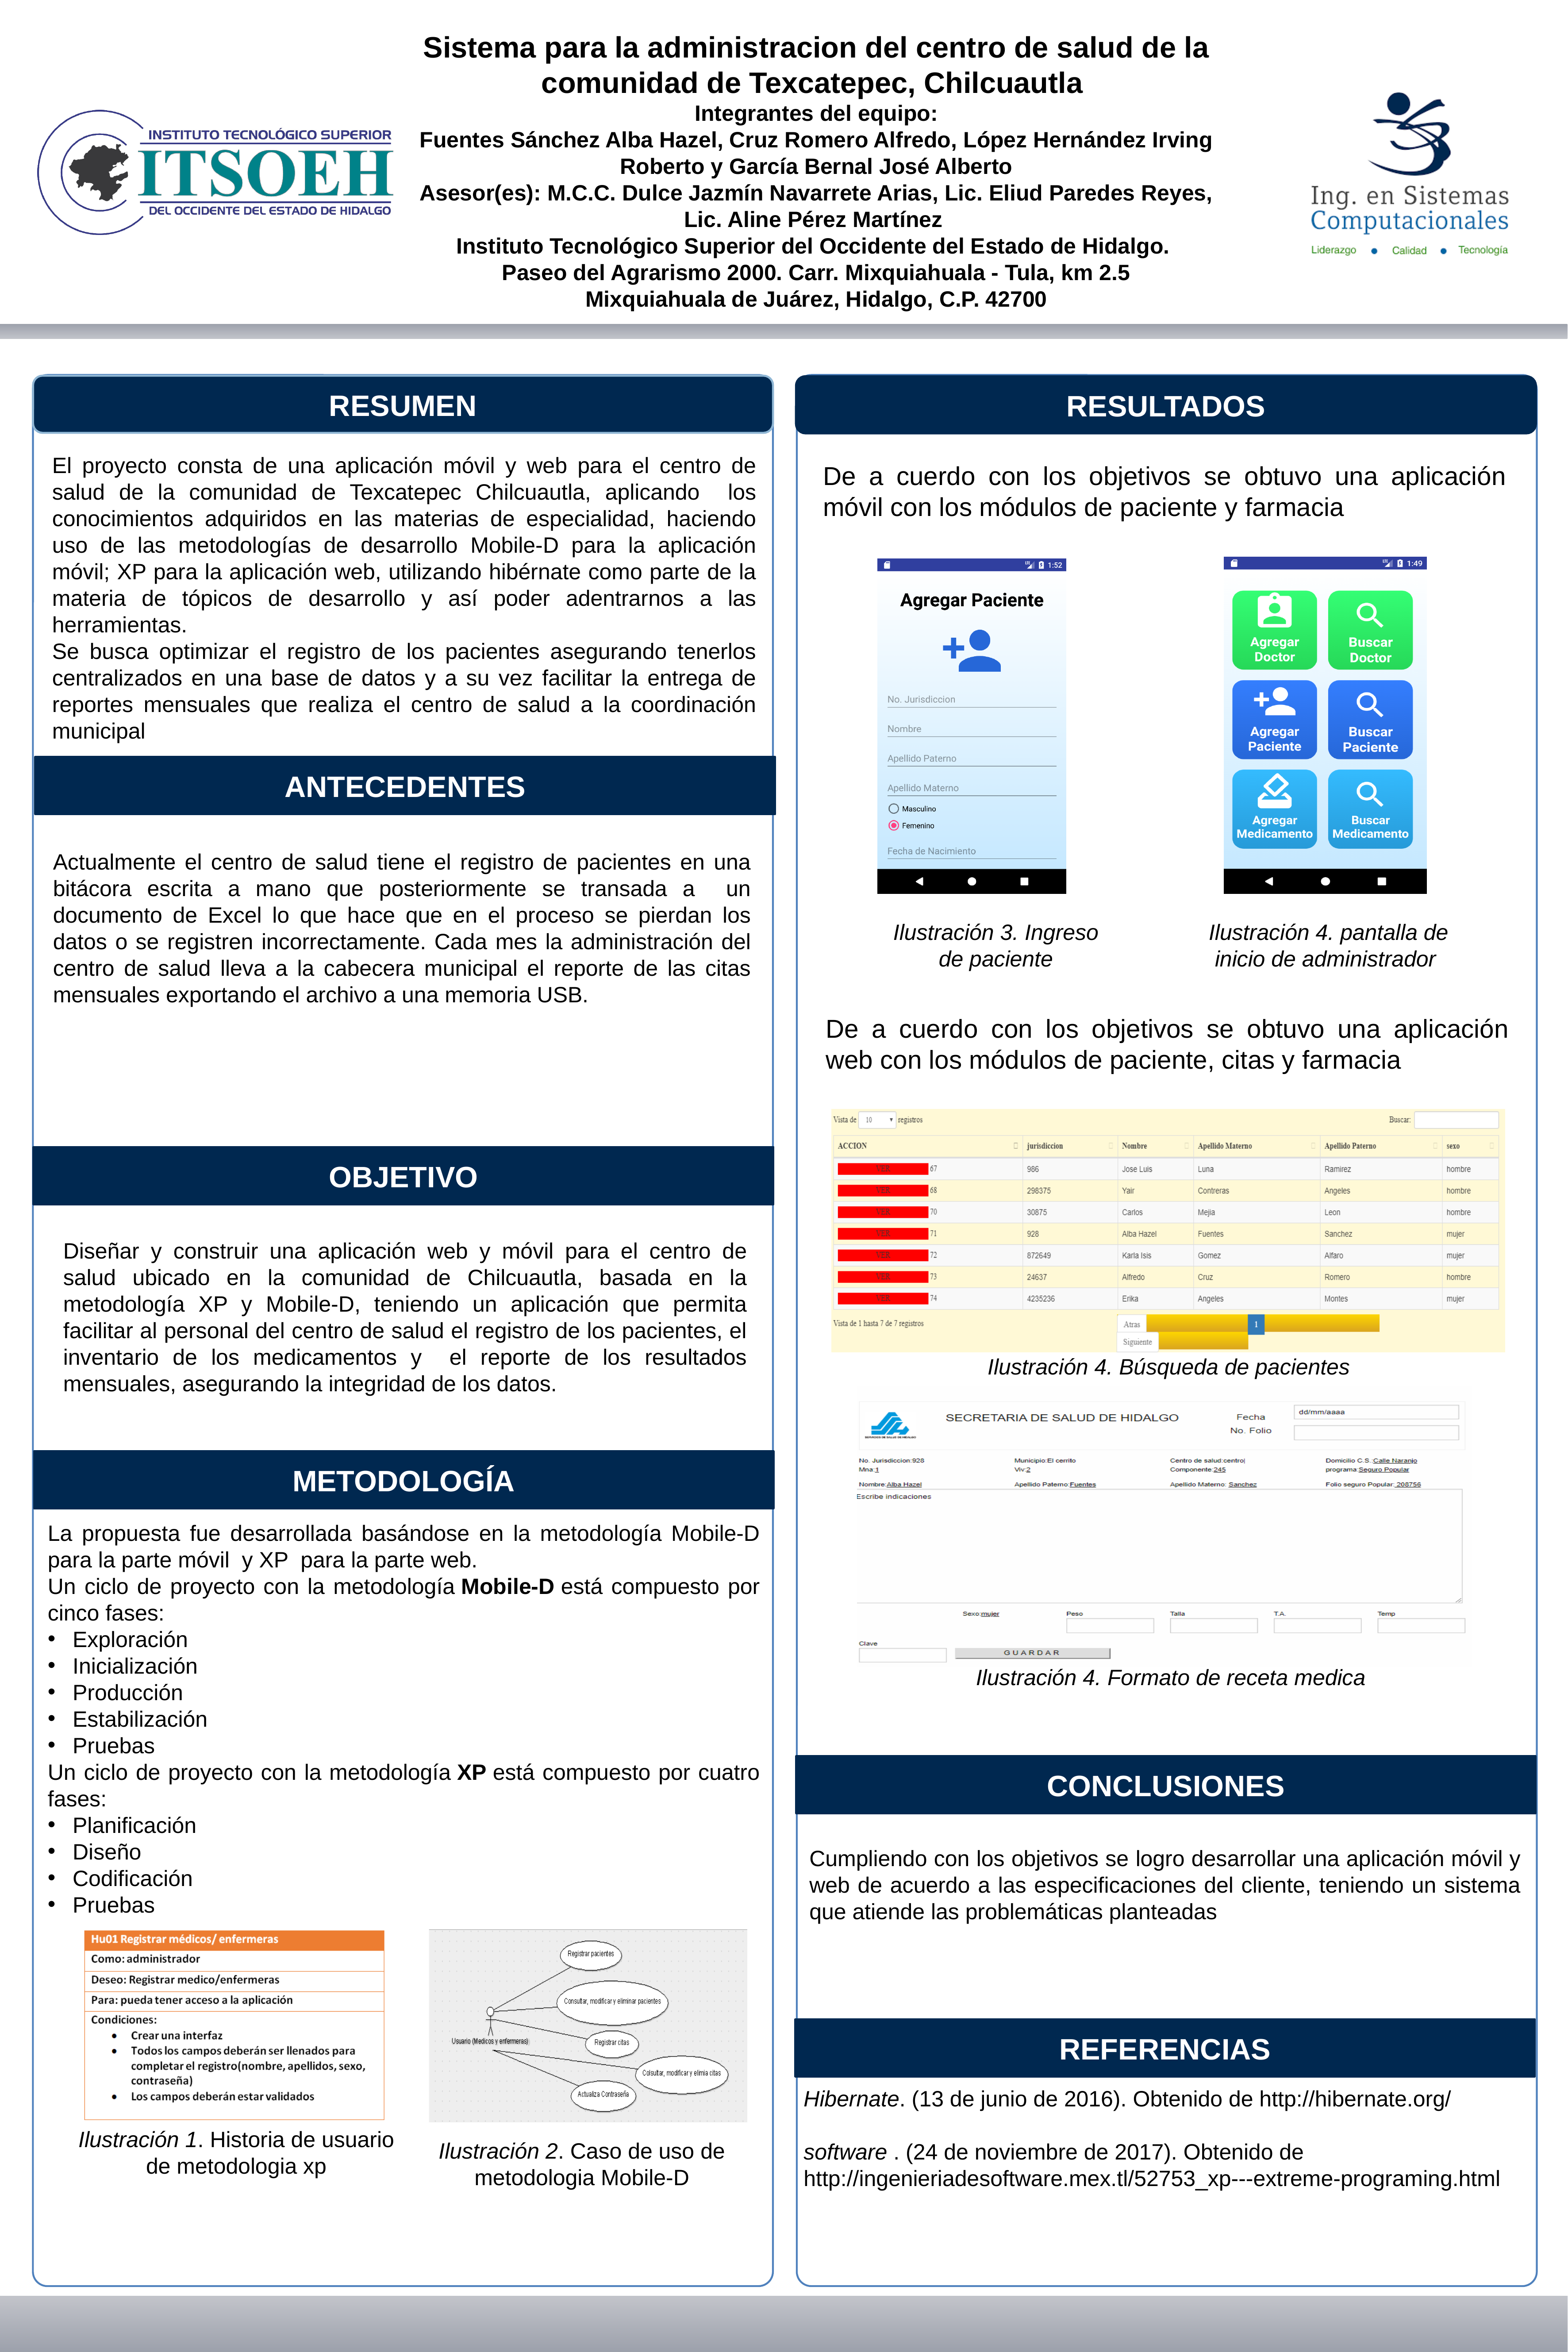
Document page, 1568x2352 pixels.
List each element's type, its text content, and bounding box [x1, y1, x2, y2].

picture [429, 1929, 748, 2122]
picture [831, 1109, 1505, 1352]
picture [877, 558, 1066, 894]
picture [1224, 556, 1427, 894]
picture [37, 110, 396, 235]
text_box Sistema para la administracion del centro de salud de la comunidad de Texcatepec, Chilcuautla Integrantes del equipo: Fuentes Sánchez Alba Hazel, Cruz Romero Alfredo, López Hernández Irving Roberto y García Bernal José Alberto Asesor(es): M.C.C. Dulce Jazmín Navarrete Arias, Lic. Eliud Paredes Reyes, Lic. Aline Pérez Martínez Instituto Tecnológico Superior del Occidente del Estado de Hidalgo. Paseo del Agrarismo 2000. Carr. Mixquiahuala - Tula, km 2.5 Mixquiahuala de Juárez, Hidalgo, C.P. 42700 [393, 25, 1240, 315]
picture [857, 1386, 1472, 1667]
picture [1310, 92, 1510, 257]
picture [82, 1929, 387, 2122]
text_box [0, 324, 1568, 2352]
